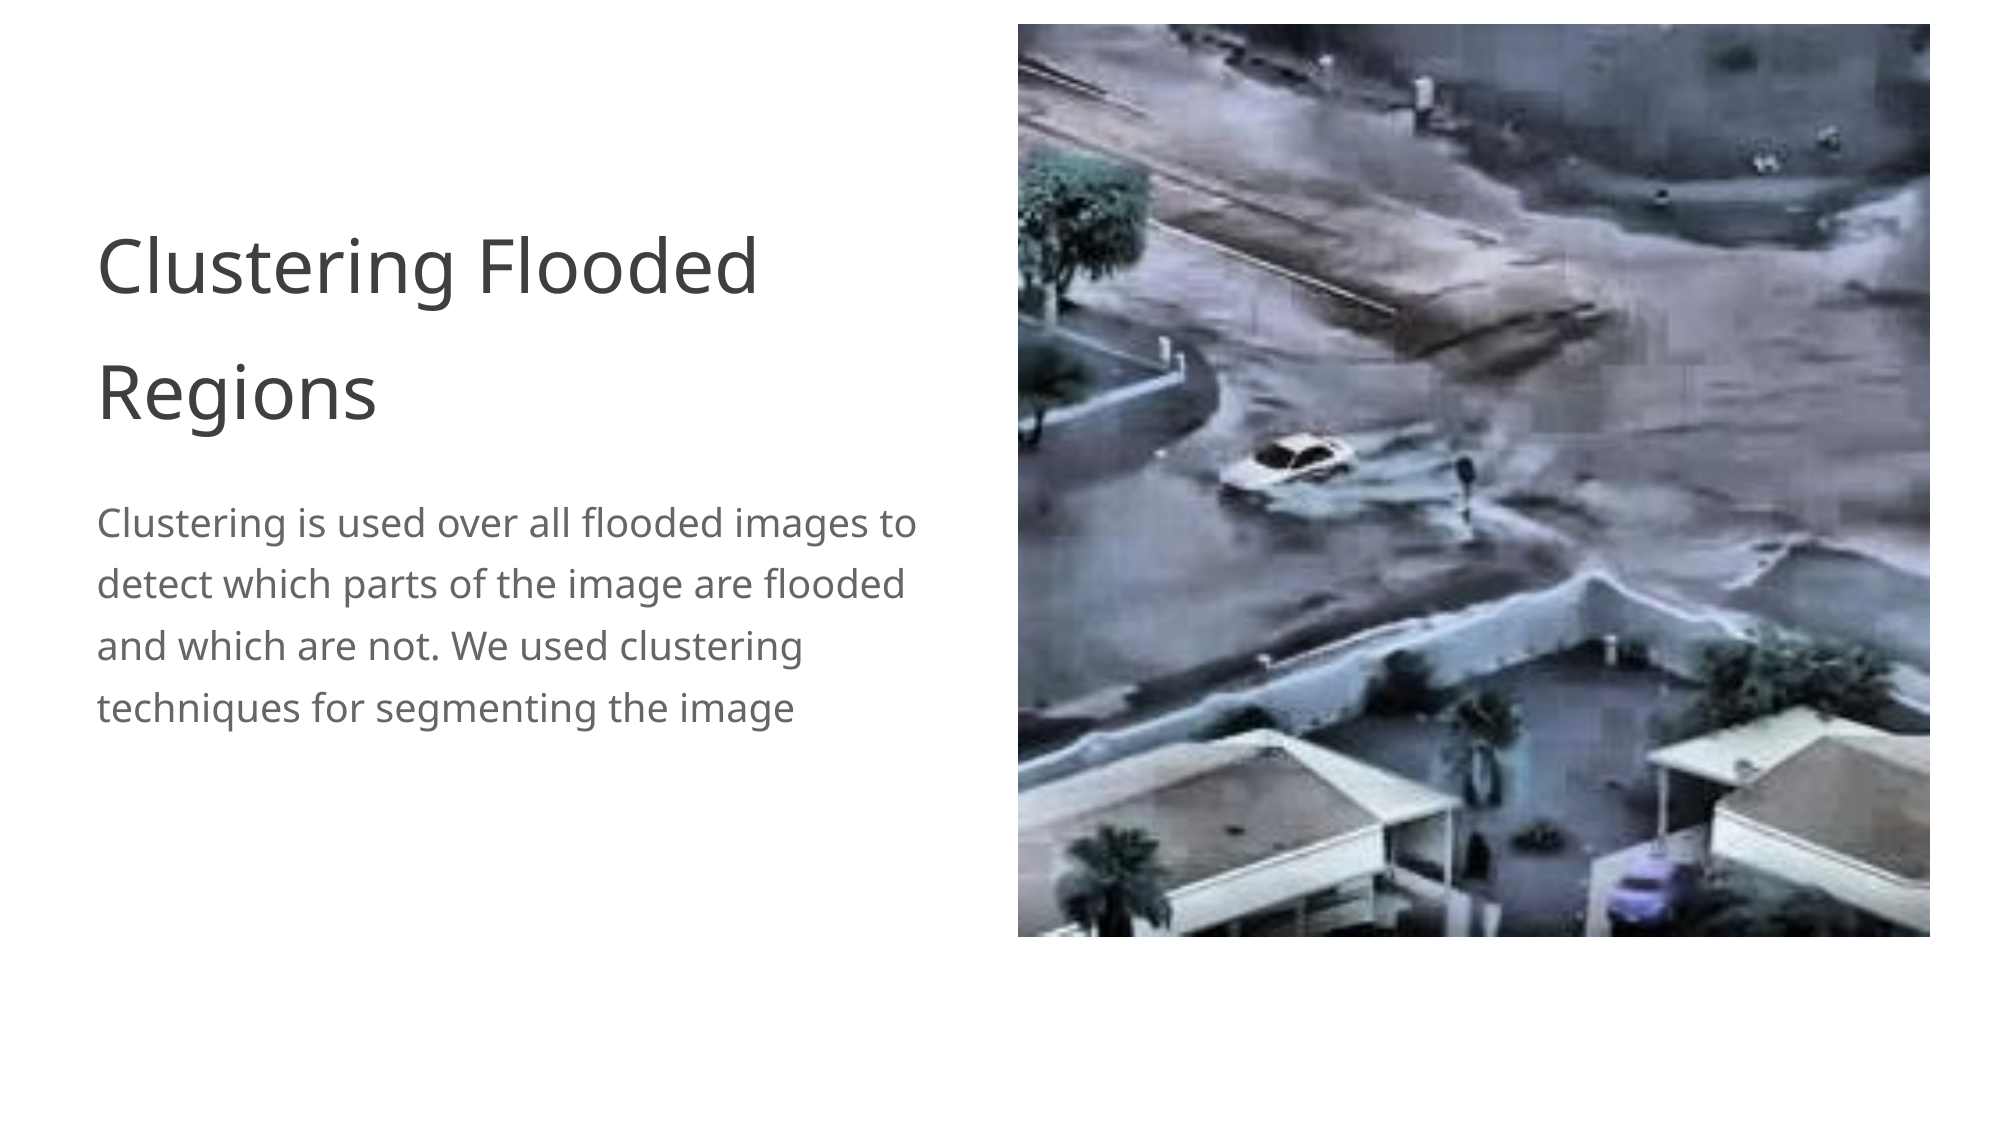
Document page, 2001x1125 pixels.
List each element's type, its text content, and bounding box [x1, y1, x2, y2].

text_box Clustering is used over all flooded images to detect which parts of the image are flooded and which are not. We used clustering techniques for segmenting the image [81, 475, 994, 738]
text_box Clustering Flooded Regions [81, 175, 854, 443]
picture [1017, 24, 1930, 937]
